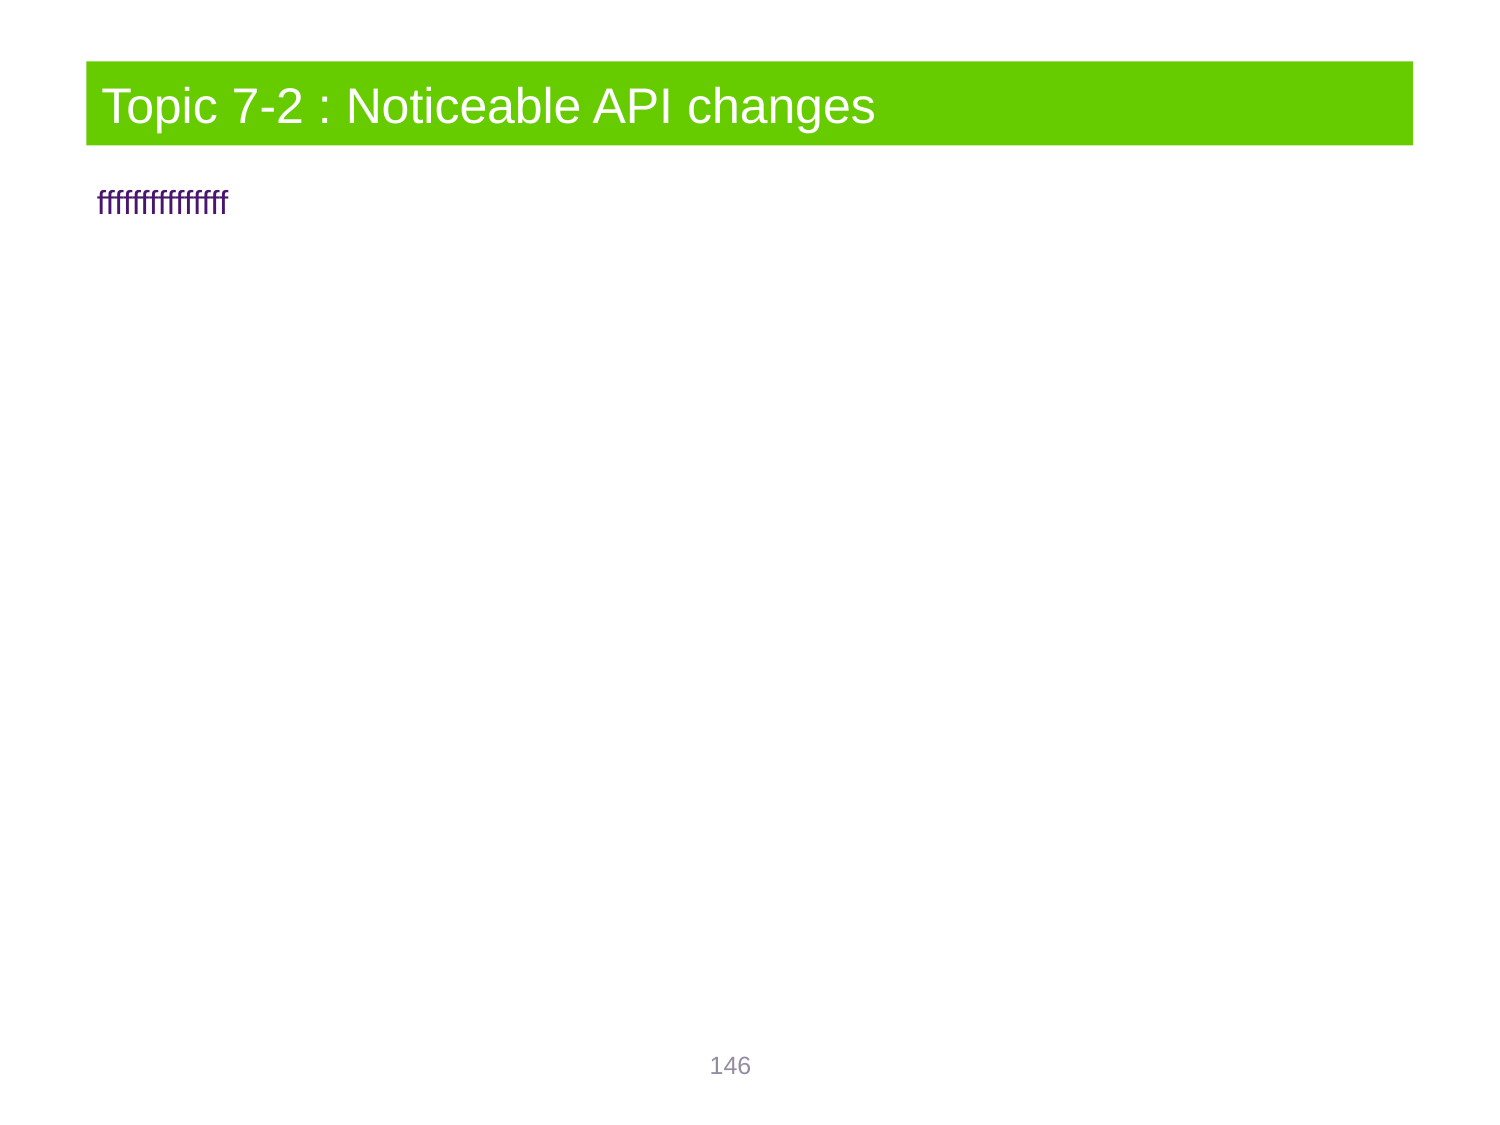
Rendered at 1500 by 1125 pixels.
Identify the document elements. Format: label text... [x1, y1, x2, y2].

list fffffffffffffff [82, 173, 1345, 974]
title Topic 7-2 : Noticeable API changes [85, 60, 1414, 146]
